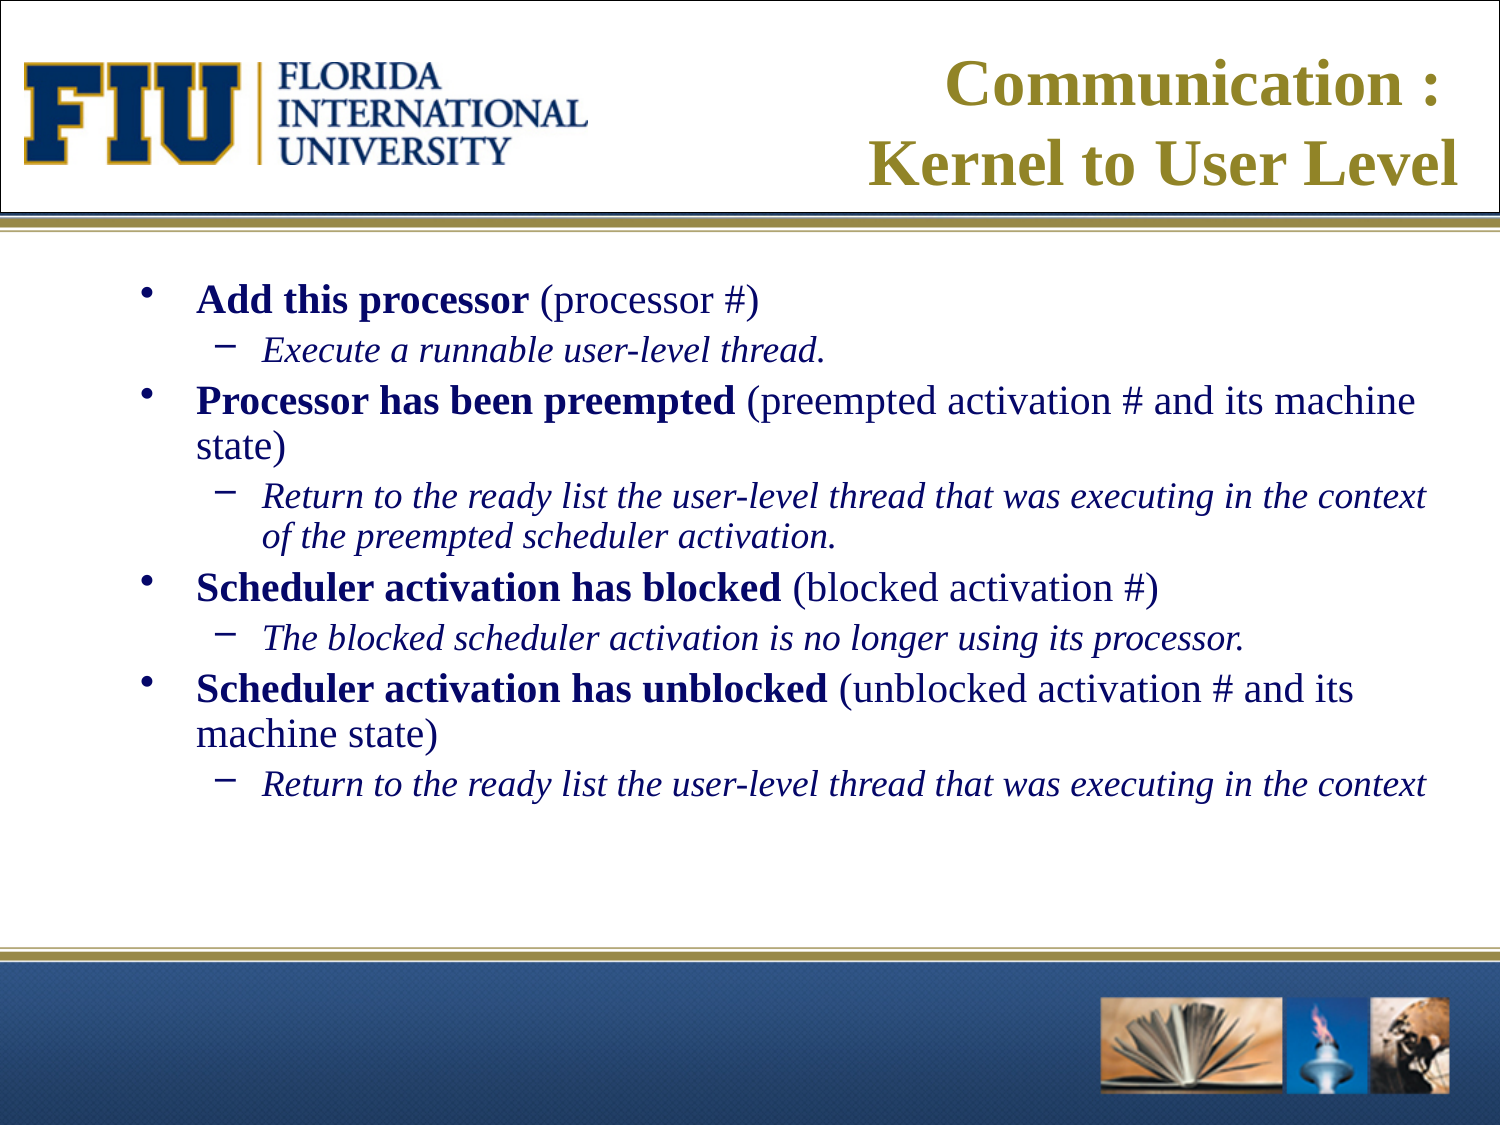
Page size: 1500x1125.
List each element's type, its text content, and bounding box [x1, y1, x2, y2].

picture [24, 62, 387, 165]
title Communication : Kernel to User Level [387, 49, 1476, 188]
picture [0, 213, 1500, 1125]
list Add this processor (processor #) Execute a runnable user-level thread. Processor has been preempted (preempted activation # and its machine state) Return to the ready list the user-level thread that was executing in the context of the preempted scheduler activation. Scheduler activation has blocked (blocked activation #) The blocked scheduler activation is no longer using its processor. Scheduler activation has unblocked (unblocked activation # and its machine state) Return to the ready list the user-level thread that was executing in the context [124, 262, 1463, 913]
